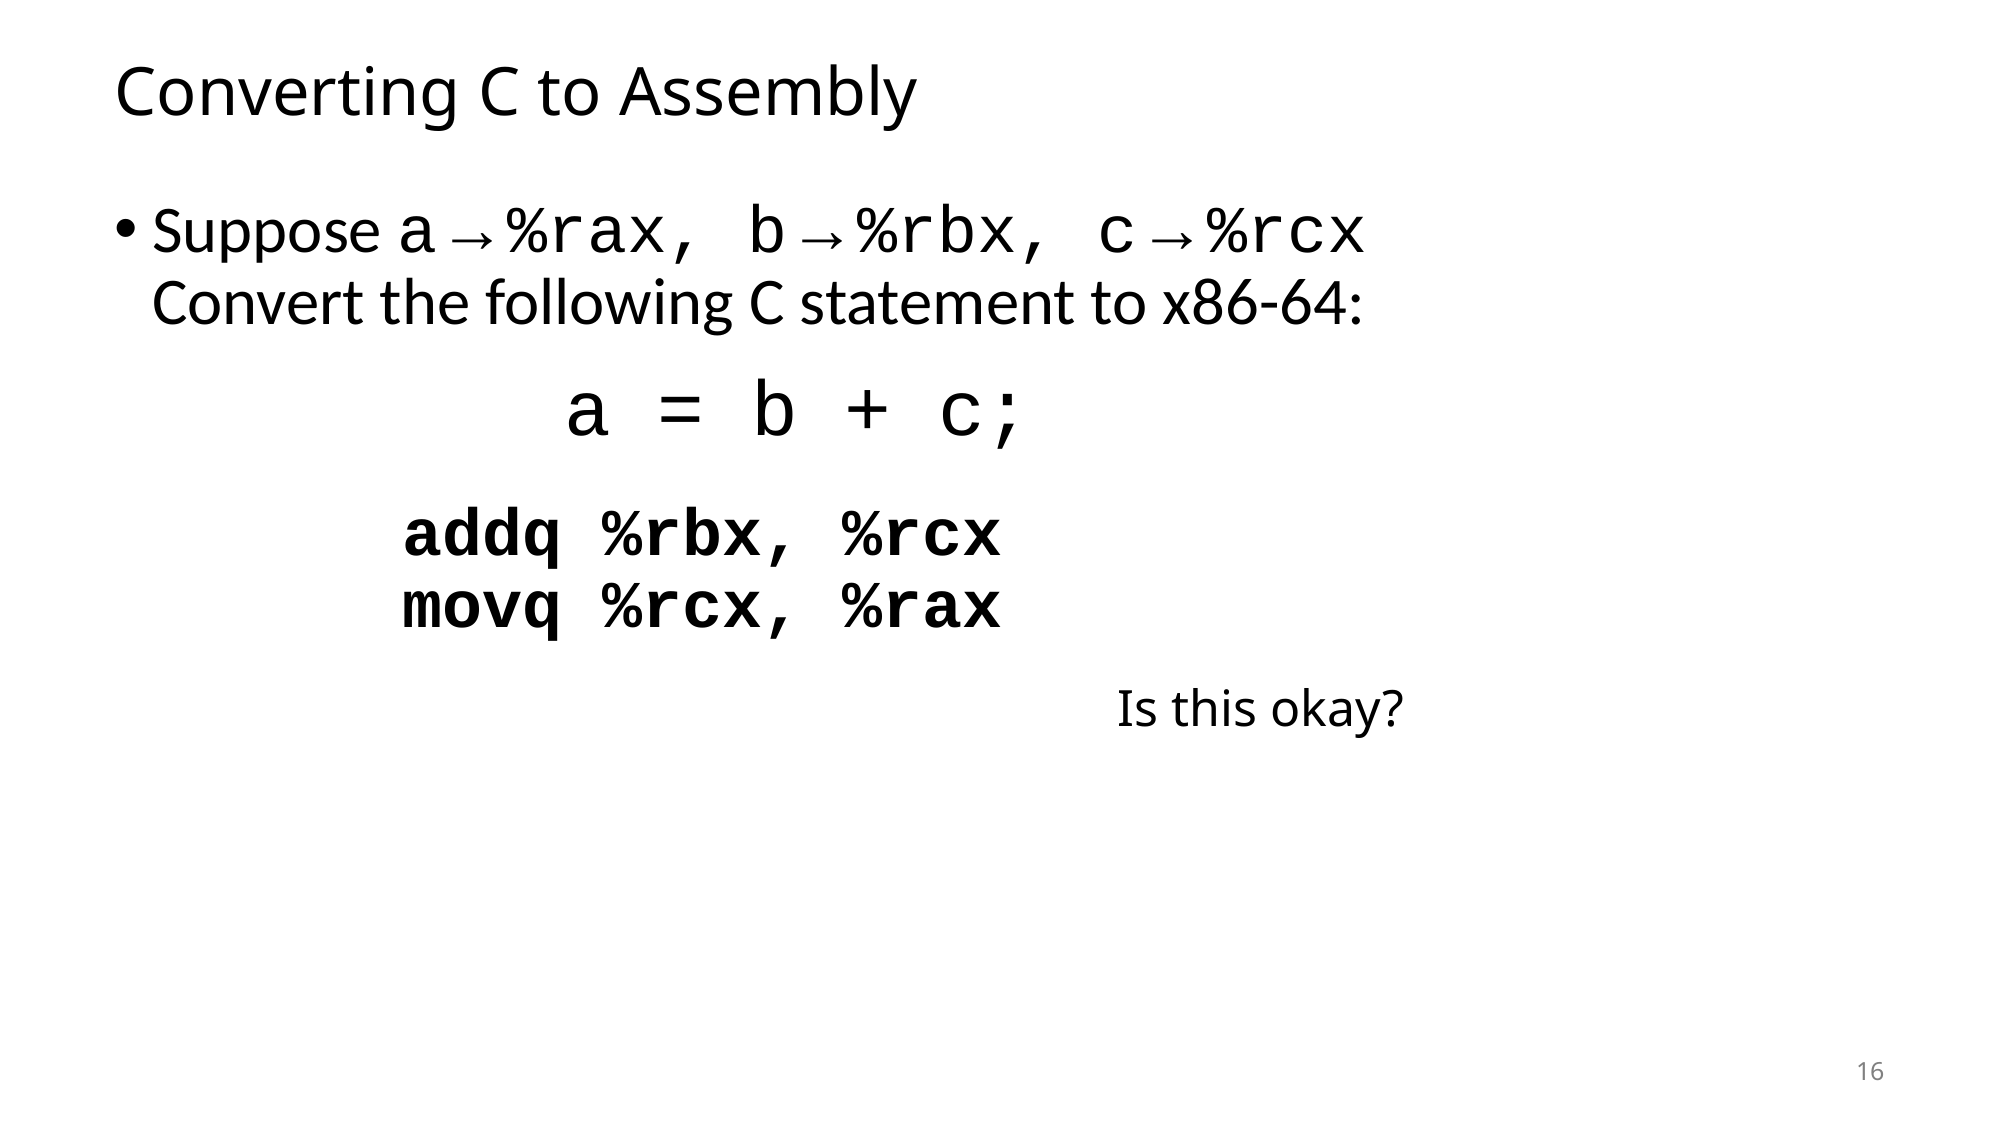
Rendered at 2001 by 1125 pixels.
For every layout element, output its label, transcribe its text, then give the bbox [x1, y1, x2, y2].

title Converting C to Assembly [99, 37, 1900, 150]
list Suppose a → %rax, b → %rbx, c → %rcx Convert the following C statement to x86-64: a = b + c; addq %rbx, %rcx movq %rcx, %rax [99, 187, 1900, 1013]
slide_number 16 [1749, 1042, 1900, 1103]
text_box Is this okay? [1103, 668, 1625, 744]
